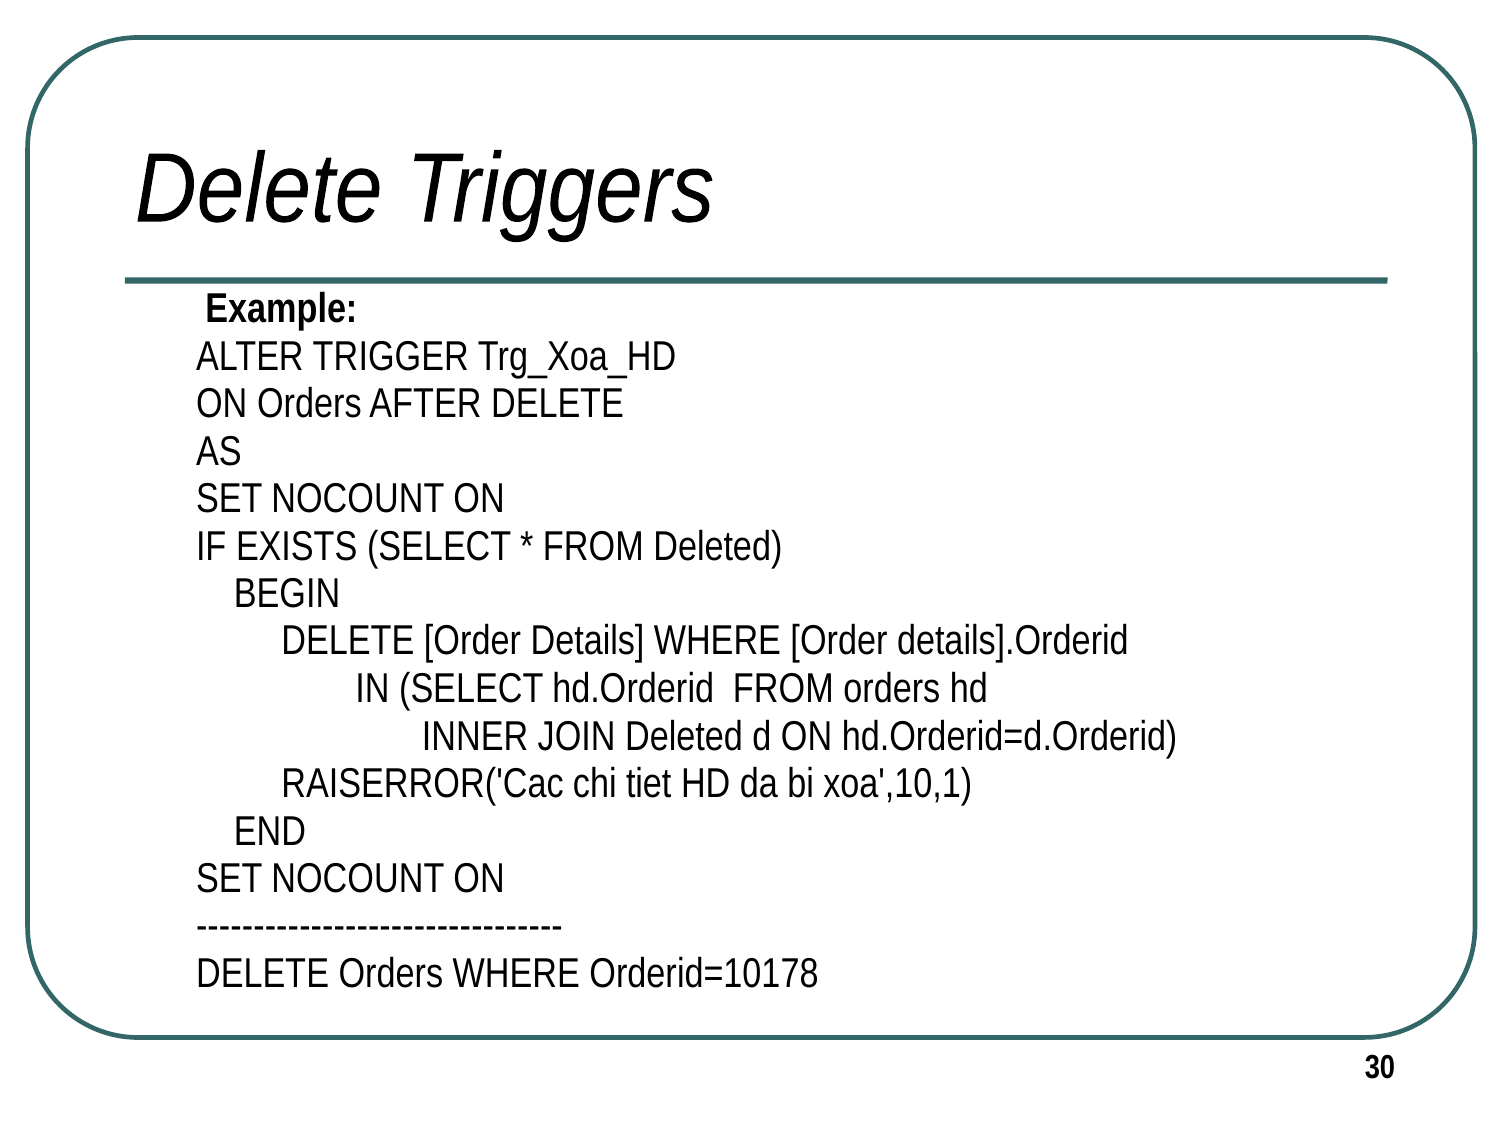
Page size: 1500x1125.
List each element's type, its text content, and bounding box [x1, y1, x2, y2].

text_box Example: ALTER TRIGGER Trg_Xoa_HD ON Orders AFTER DELETE AS SET NOCOUNT ON IF EXISTS (SELECT * FROM Deleted) BEGIN DELETE [Order Details] WHERE [Order details].Orderid IN (SELECT hd.Orderid FROM orders hd INNER JOIN Deleted d ON hd.Orderid=d.Orderid) RAISERROR('Cac chi tiet HD da bi xoa',10,1) END SET NOCOUNT ON -------------------------------- DELETE Orders WHERE Orderid=10178 [106, 287, 1319, 1002]
list [150, 174, 1353, 1013]
